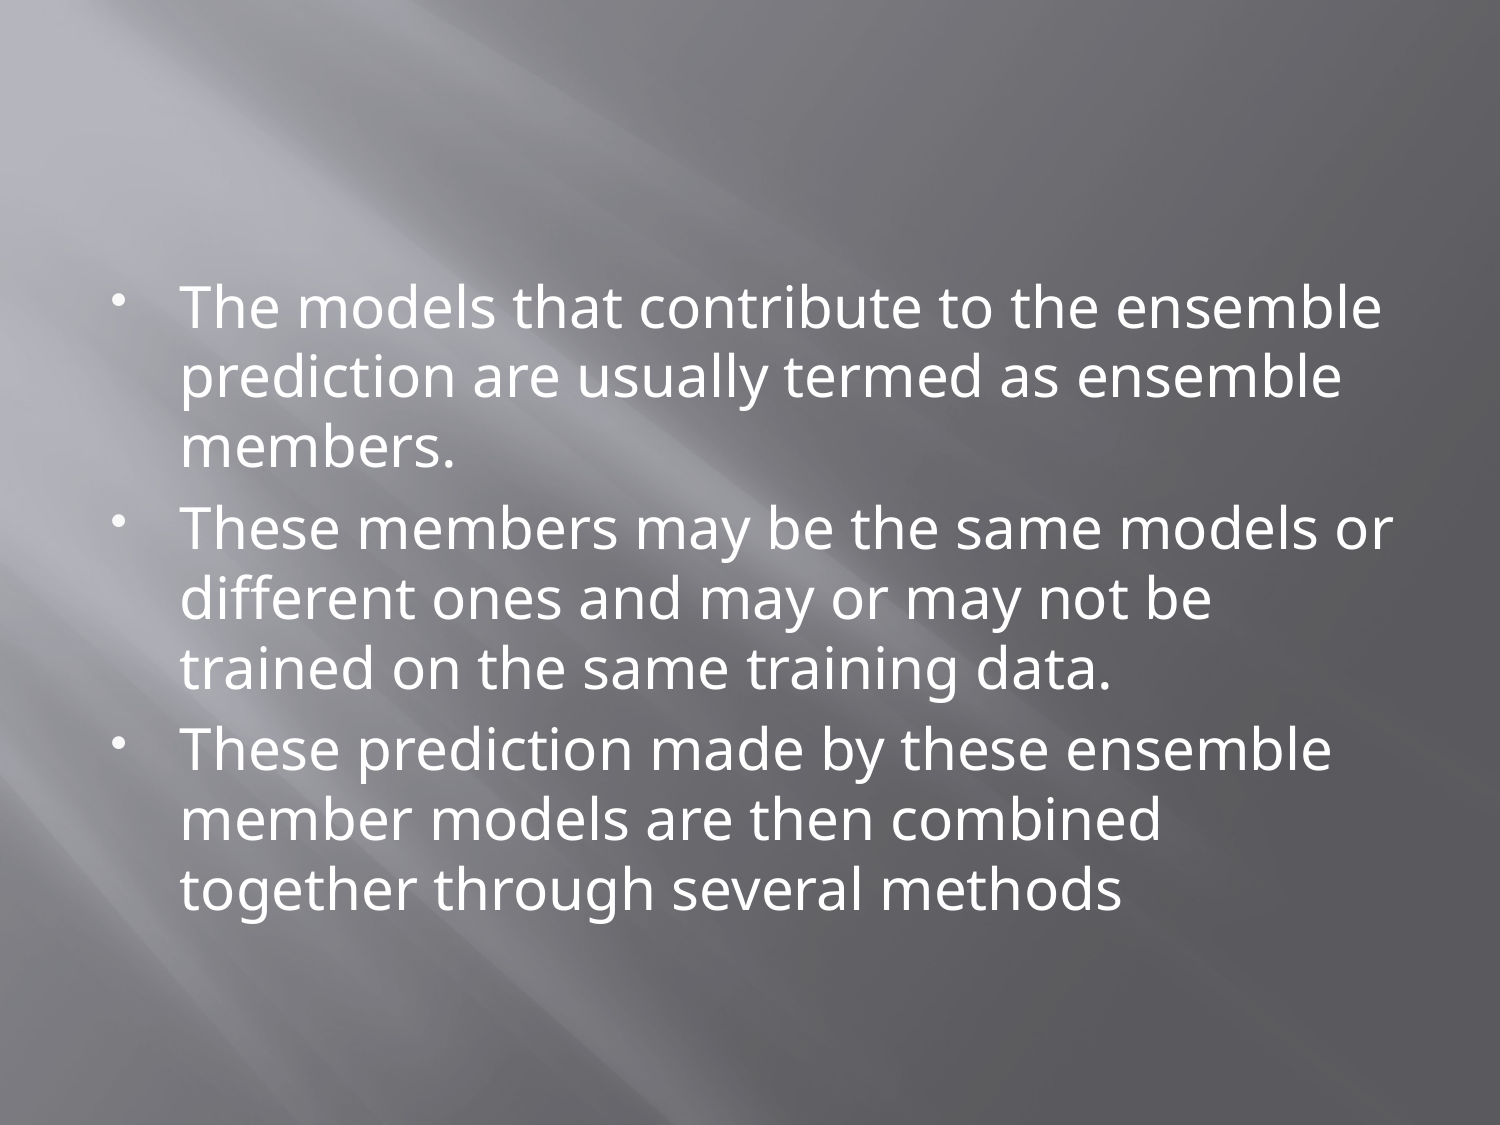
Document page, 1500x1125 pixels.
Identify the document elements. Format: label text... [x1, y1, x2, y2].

list The models that contribute to the ensemble prediction are usually termed as ensemble members. These members may be the same models or different ones and may or may not be trained on the same training data. These prediction made by these ensemble member models are then combined together through several methods [75, 262, 1425, 1035]
